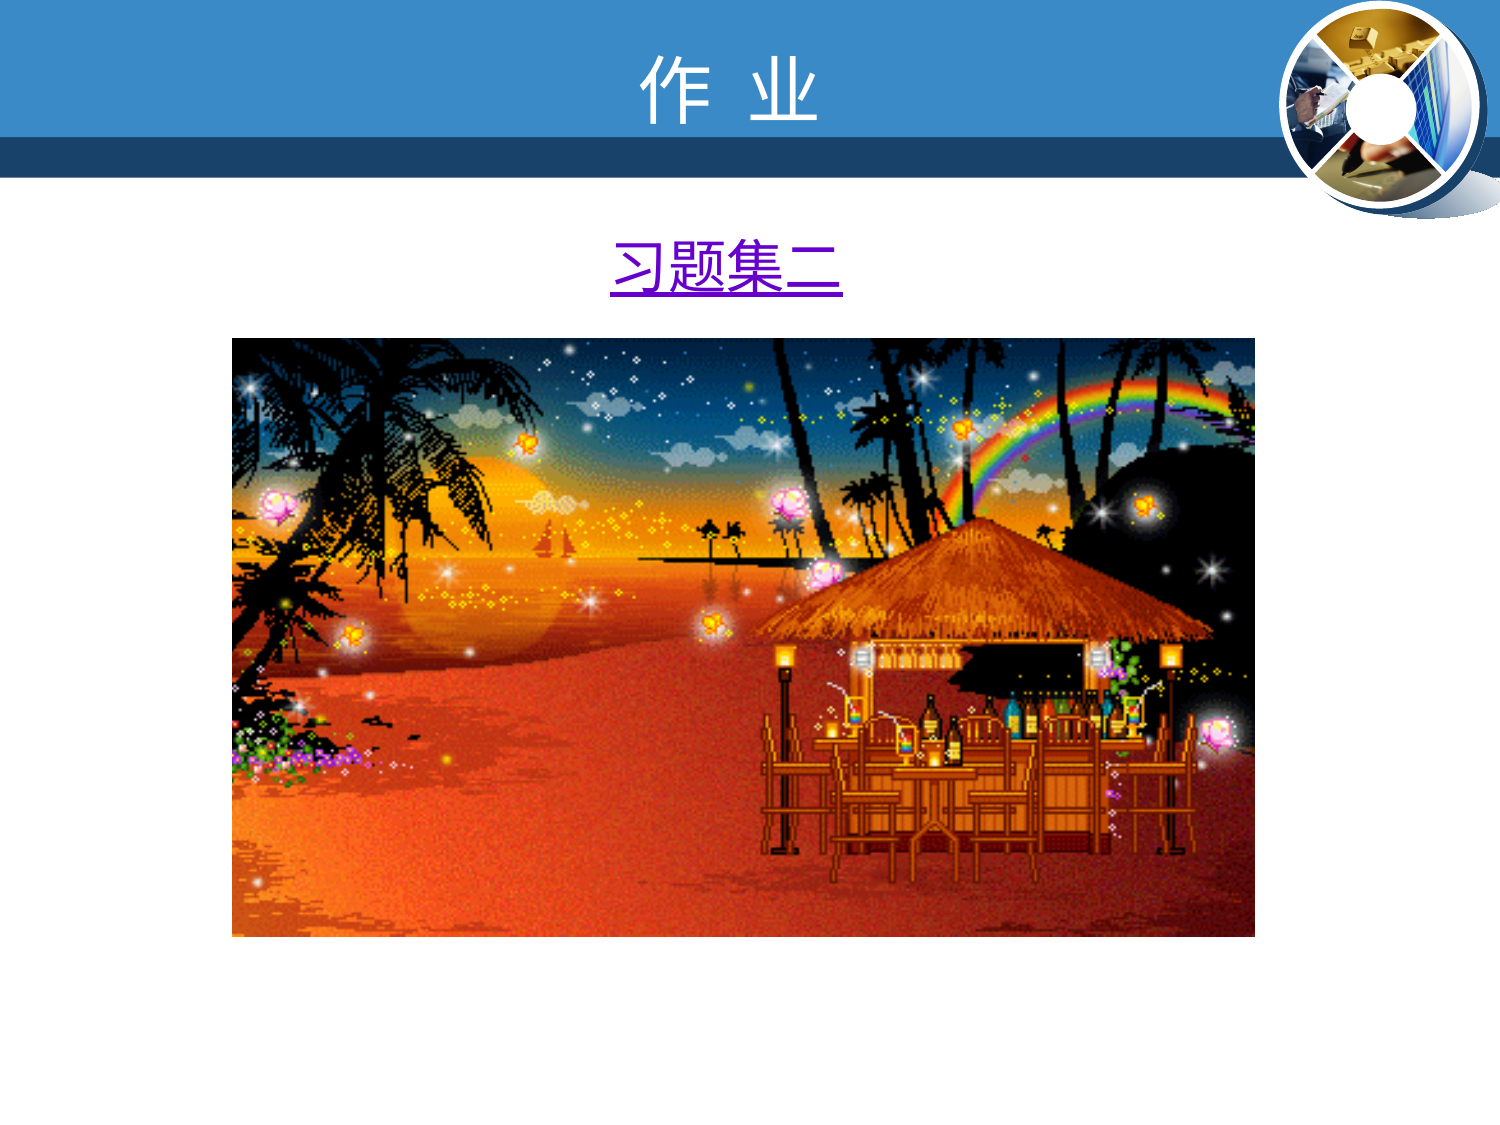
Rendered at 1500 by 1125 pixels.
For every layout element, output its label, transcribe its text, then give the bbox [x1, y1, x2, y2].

text_box 习题集二 [332, 222, 1121, 322]
picture [231, 338, 1255, 937]
text_box 作 业 [601, 36, 859, 141]
picture [1403, 37, 1472, 172]
picture [1286, 38, 1356, 170]
picture [1316, 8, 1440, 81]
picture [1314, 133, 1442, 202]
